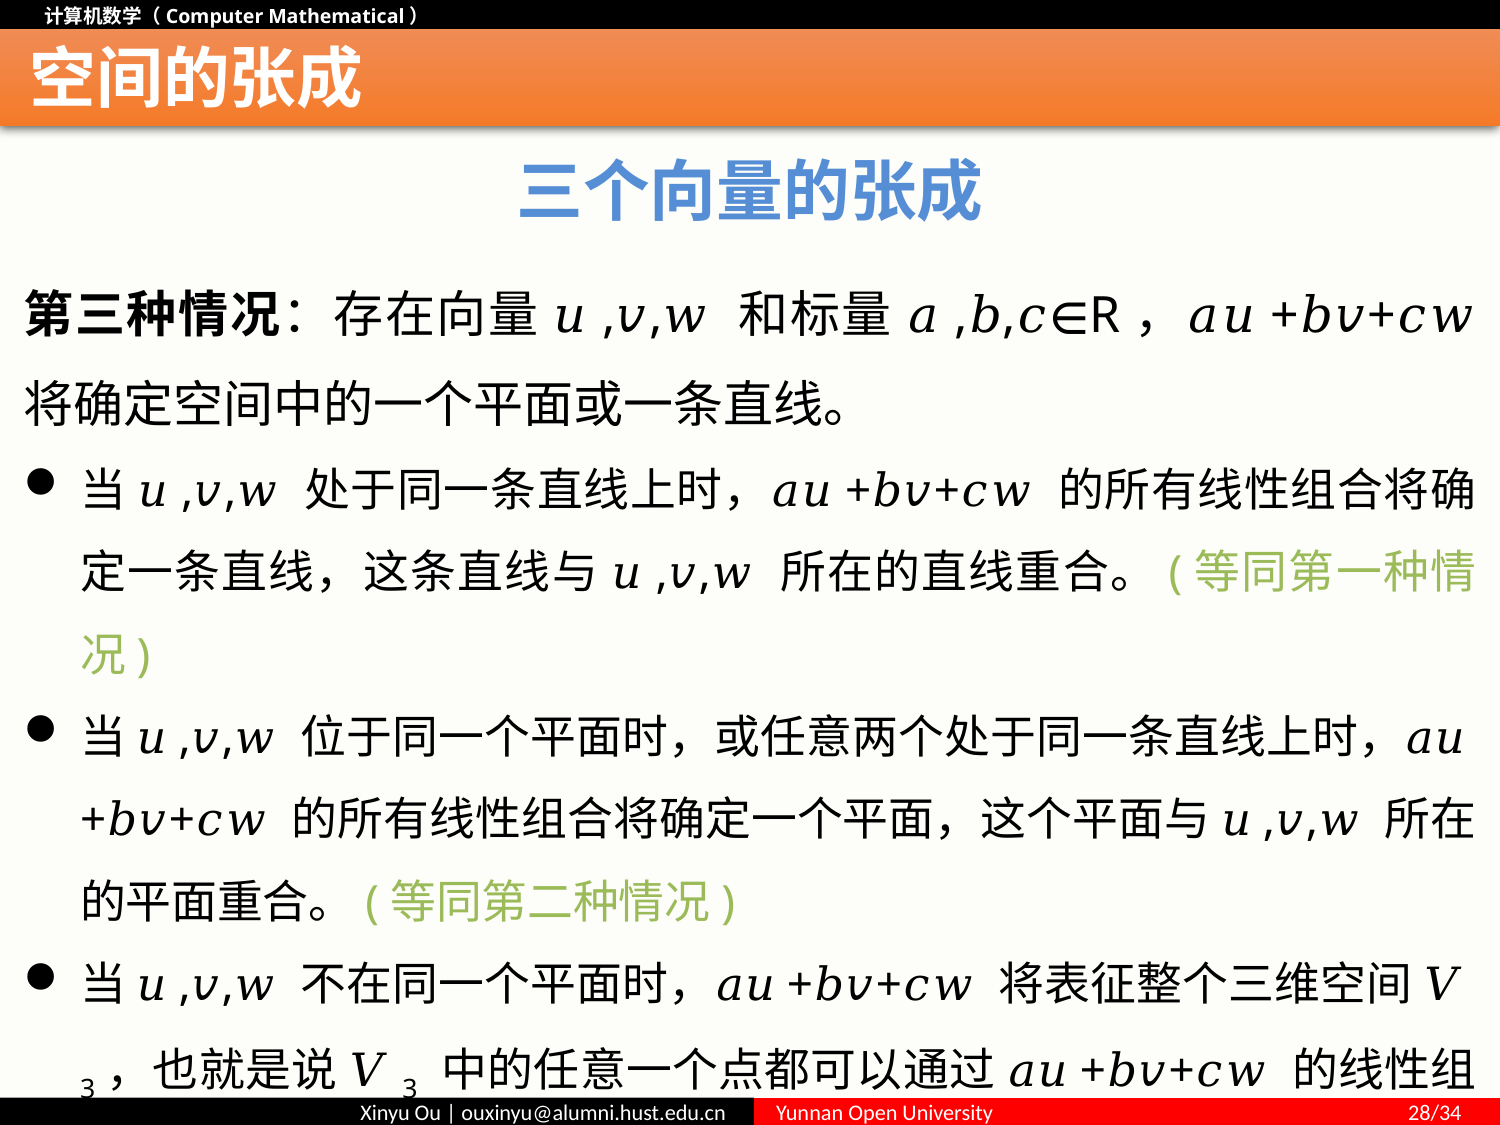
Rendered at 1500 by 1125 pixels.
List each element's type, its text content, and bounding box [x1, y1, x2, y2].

list 三个向量的张成 [0, 148, 1500, 229]
title 空间的张成 [0, 35, 1500, 117]
list 第三种情况：存在向量 𝑢,𝑣,𝑤 和标量 𝑎,𝑏,𝑐∈R，𝑎𝑢+𝑏𝑣+𝑐𝑤 将确定空间中的一个平面或一条直线。 当 𝑢,𝑣,𝑤 处于同一条直线上时，𝑎𝑢+𝑏𝑣+𝑐𝑤 的所有线性组合将确定一条直线，这条直线与 𝑢,𝑣,𝑤 所在的直线重合。(等同第一种情况) 当 𝑢,𝑣,𝑤 位于同一个平面时，或任意两个处于同一条直线上时，𝑎𝑢+𝑏𝑣+𝑐𝑤 的所有线性组合将确定一个平面，这个平面与 𝑢,𝑣,𝑤 所在的平面重合。(等同第二种情况) 当 𝑢,𝑣,𝑤 不在同一个平面时，𝑎𝑢+𝑏𝑣+𝑐𝑤 将表征整个三维空间 𝑉3，也就是说 𝑉3 中的任意一个点都可以通过 𝑎𝑢+𝑏𝑣+𝑐𝑤 的线性组合来表示。 [0, 229, 1500, 1032]
